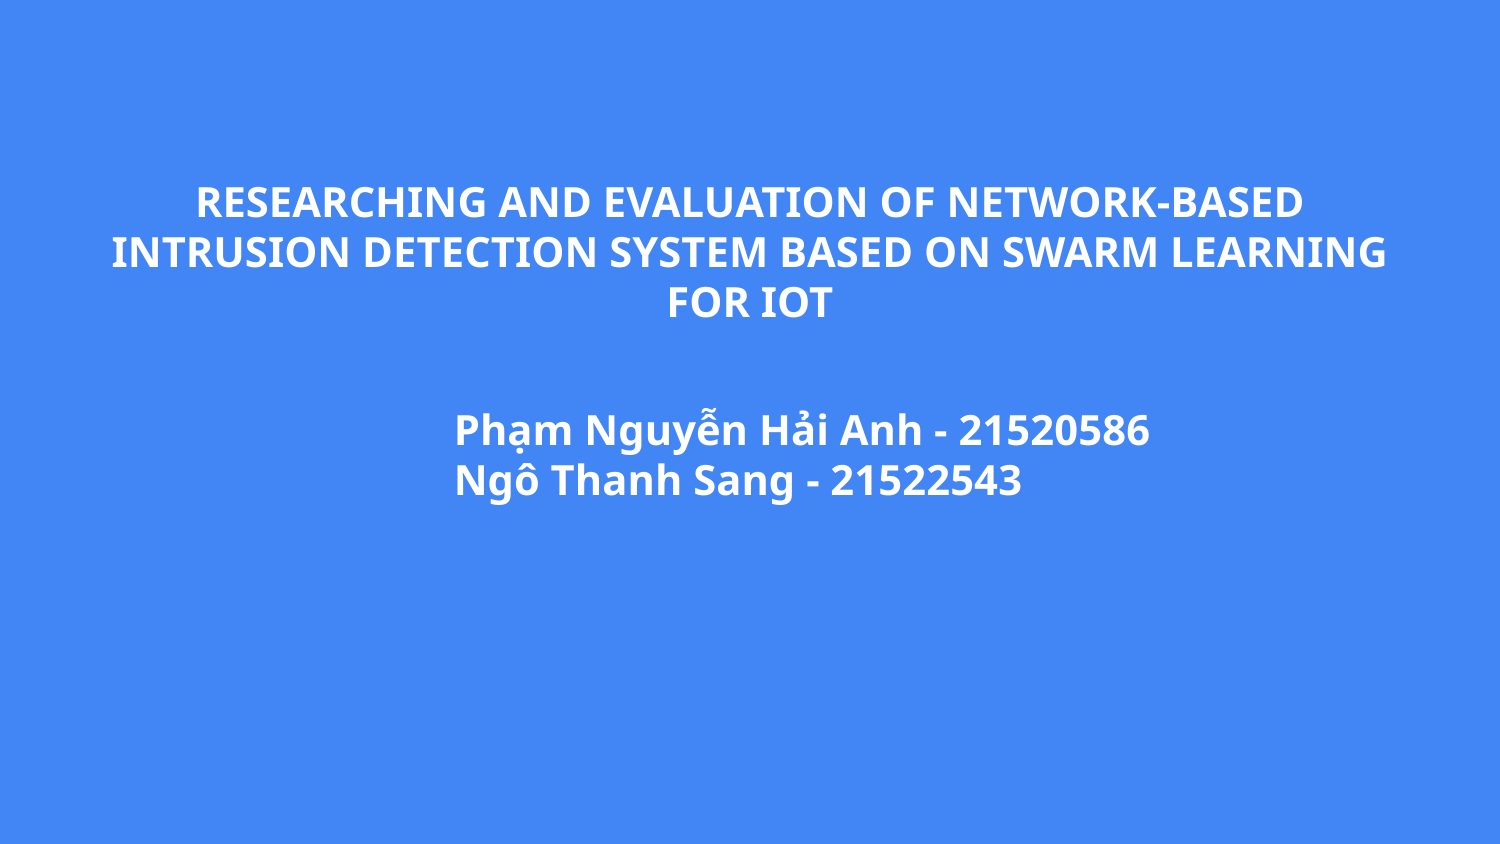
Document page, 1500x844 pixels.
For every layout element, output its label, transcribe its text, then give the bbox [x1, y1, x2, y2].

title RESEARCHING AND EVALUATION OF NETWORK-BASED INTRUSION DETECTION SYSTEM BASED ON SWARM LEARNING FOR IOT [75, 167, 1425, 334]
title Phạm Nguyễn Hải Anh - 21520586 Ngô Thanh Sang - 21522543 [438, 371, 1283, 538]
